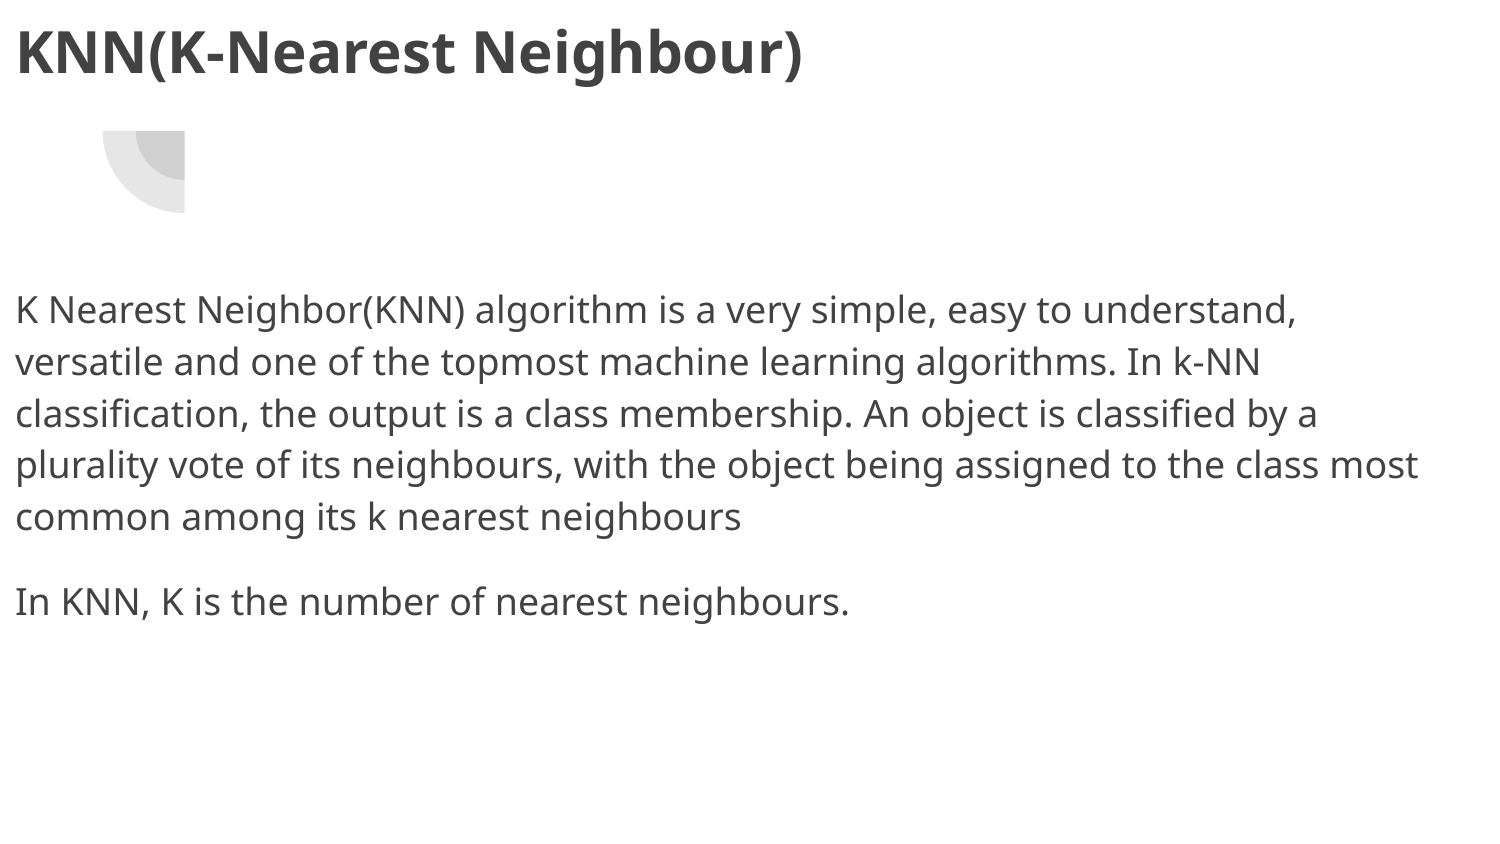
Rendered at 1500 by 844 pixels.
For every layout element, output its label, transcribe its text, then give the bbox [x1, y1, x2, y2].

list K Nearest Neighbor(KNN) algorithm is a very simple, easy to understand, versatile and one of the topmost machine learning algorithms. In k-NN classification, the output is a class membership. An object is classified by a plurality vote of its neighbours, with the object being assigned to the class most common among its k nearest neighbours In KNN, K is the number of nearest neighbours. [0, 264, 1449, 775]
title KNN(K-Nearest Neighbour) [0, 0, 1398, 94]
